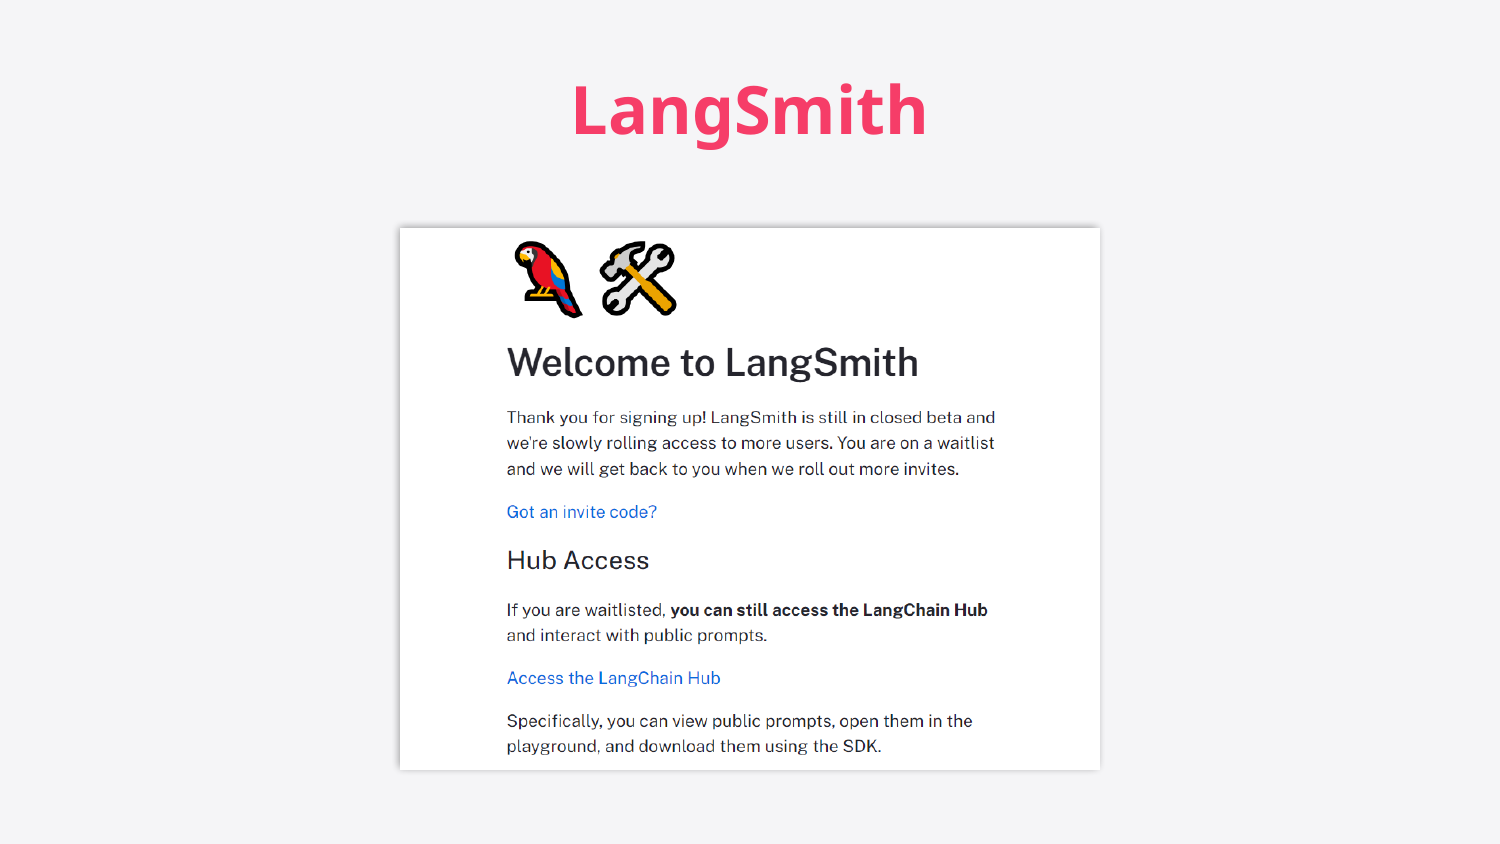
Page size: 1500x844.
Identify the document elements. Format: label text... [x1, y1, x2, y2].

picture [0, 0, 1500, 844]
text_box LangSmith [203, 53, 1297, 189]
